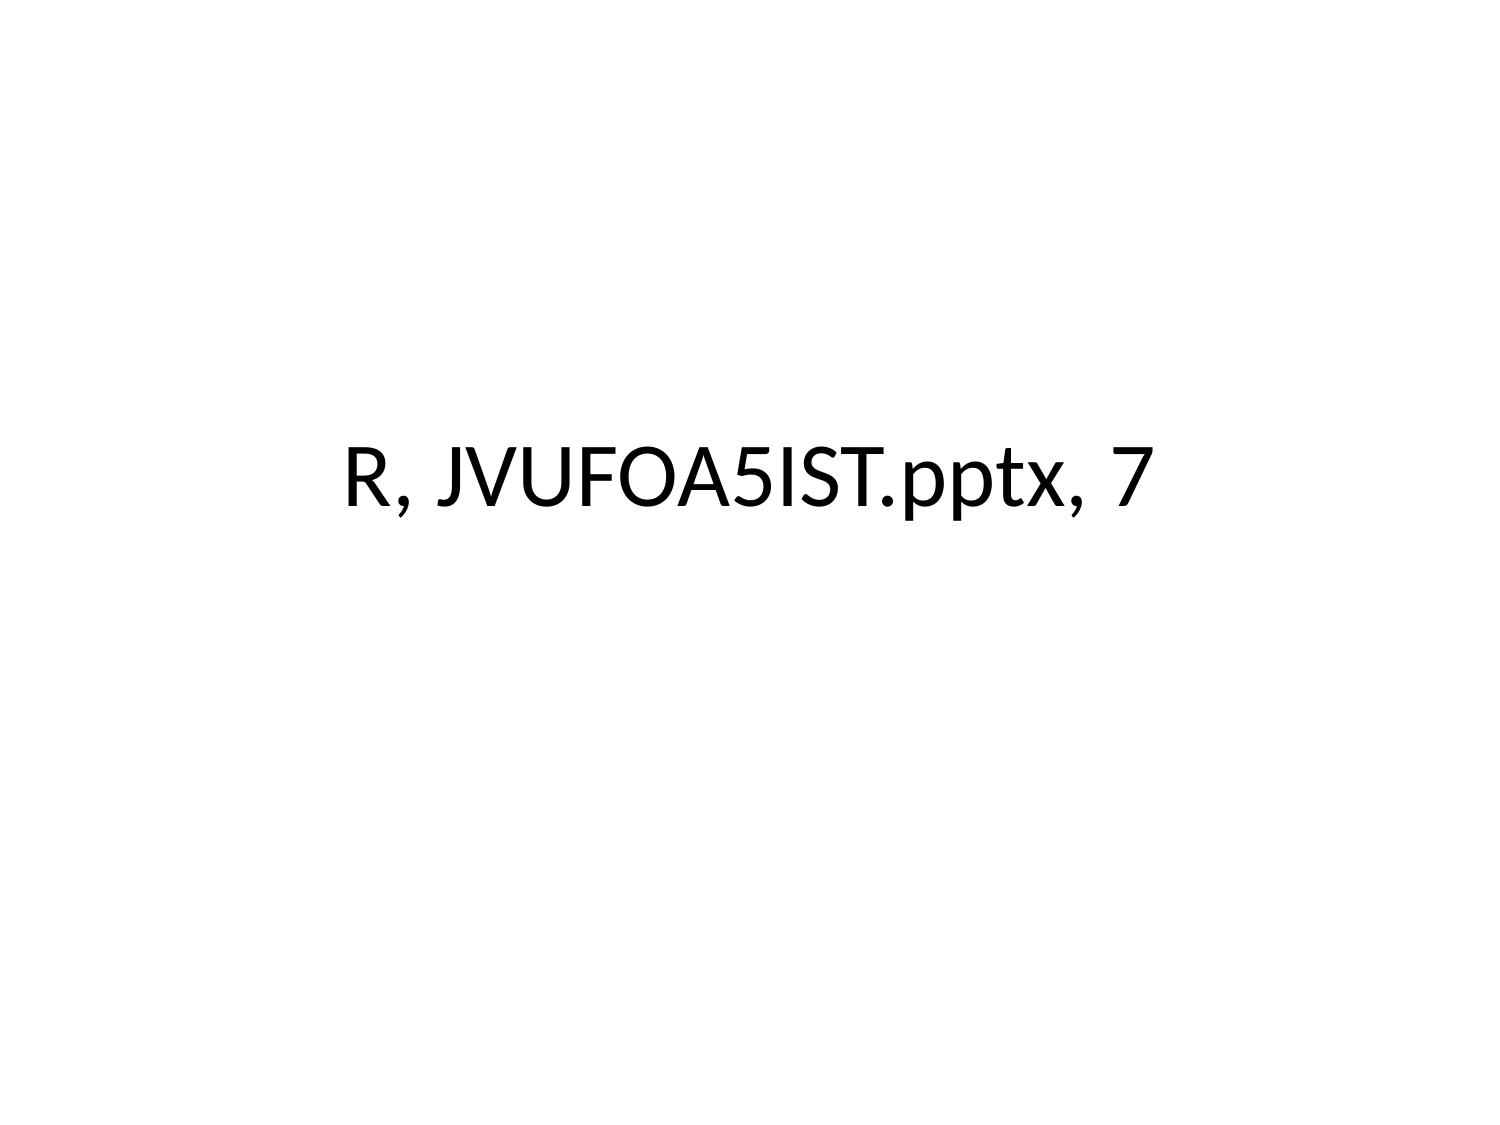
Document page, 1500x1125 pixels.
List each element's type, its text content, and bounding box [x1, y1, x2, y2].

title R, JVUFOA5IST.pptx, 7 [112, 349, 1388, 591]
